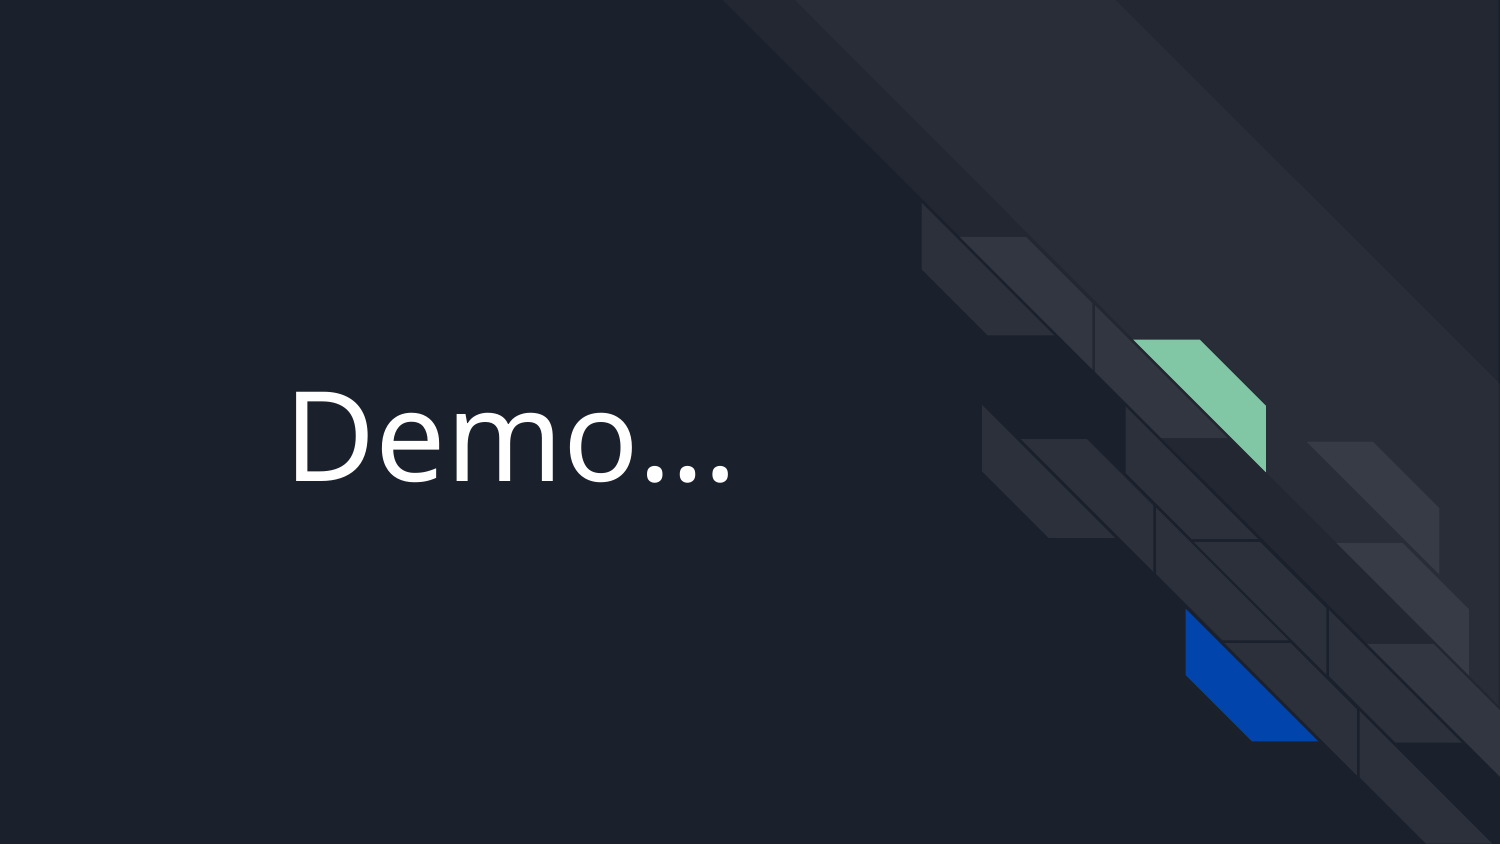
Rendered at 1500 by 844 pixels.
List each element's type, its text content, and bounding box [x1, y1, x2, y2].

title Demo… [135, 336, 888, 526]
